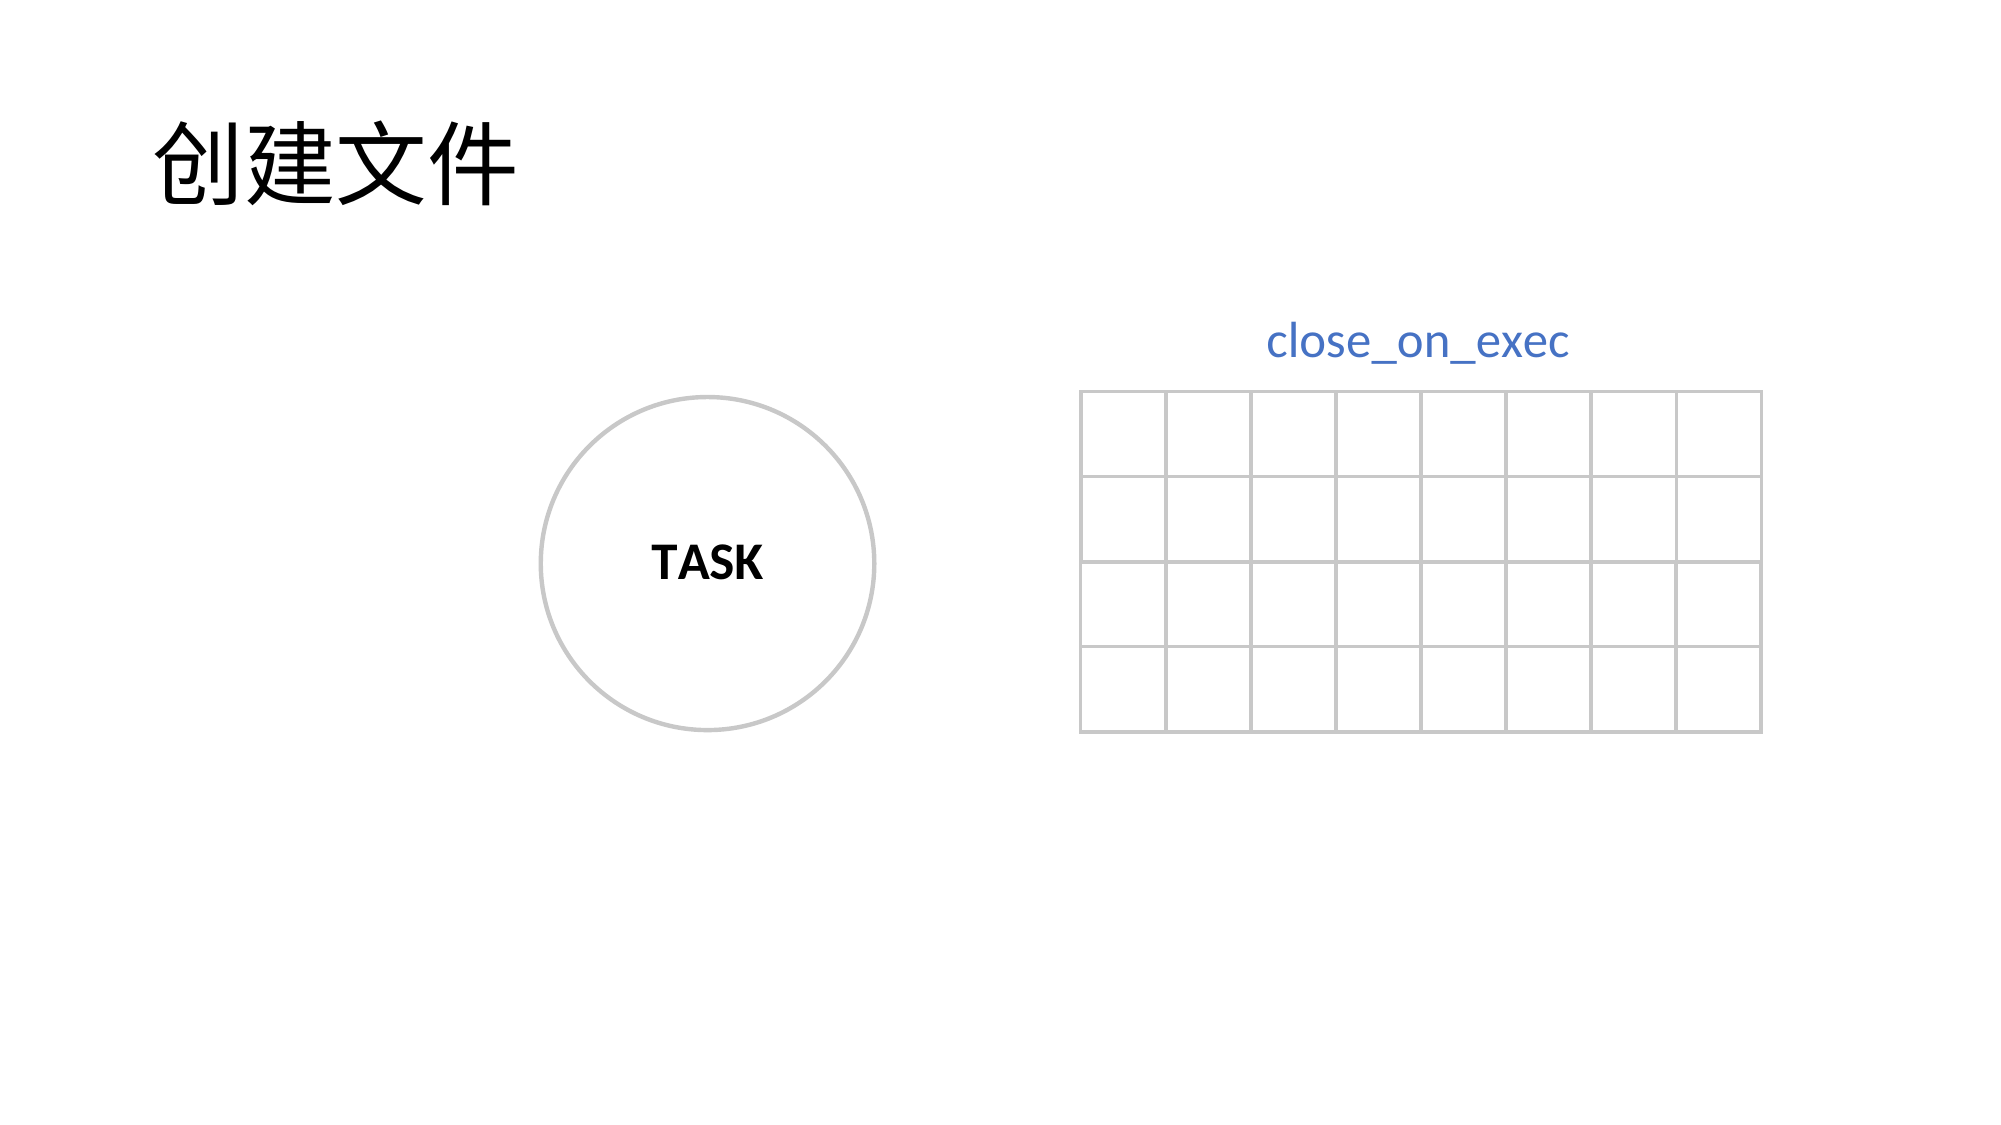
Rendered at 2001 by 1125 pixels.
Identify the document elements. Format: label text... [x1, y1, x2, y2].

picture [535, 391, 878, 734]
title 创建文件 [137, 59, 1863, 278]
picture [1076, 293, 1764, 734]
